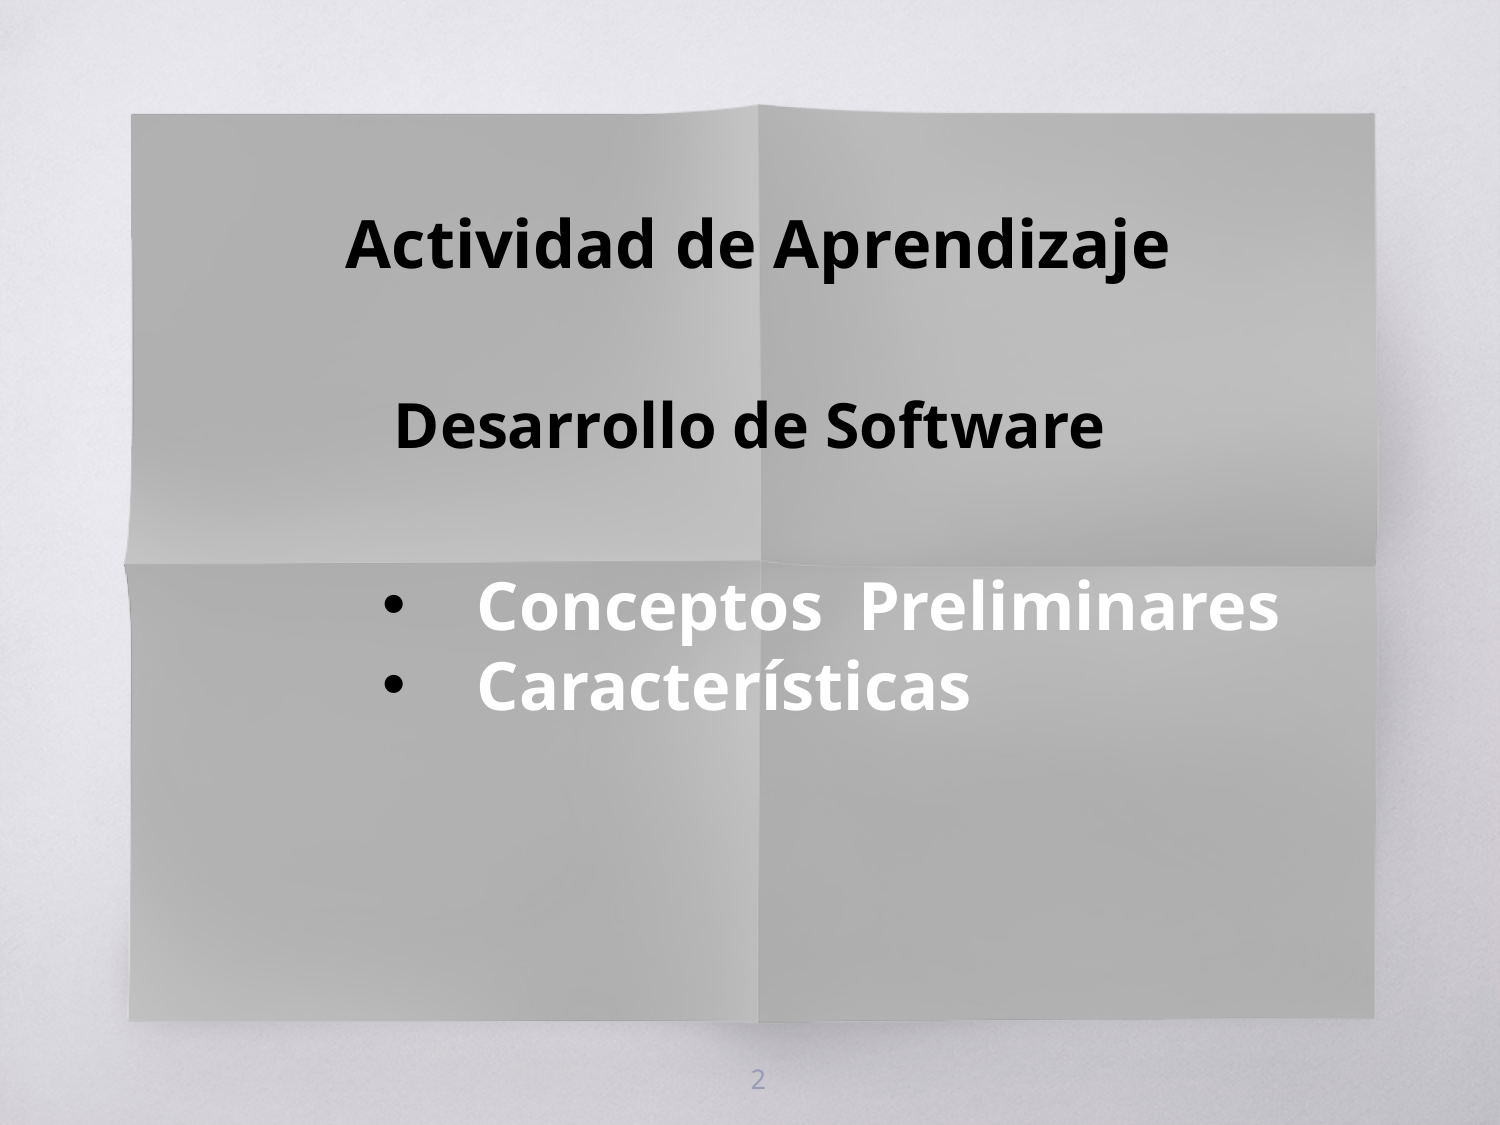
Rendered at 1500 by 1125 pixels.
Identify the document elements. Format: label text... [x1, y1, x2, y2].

text_box Desarrollo de Software [379, 373, 1121, 468]
text_box Actividad de Aprendizaje [331, 193, 1186, 289]
picture [0, 0, 1500, 1125]
text_box Conceptos Preliminares Características [368, 556, 1296, 731]
slide_number 2 [713, 1047, 804, 1113]
